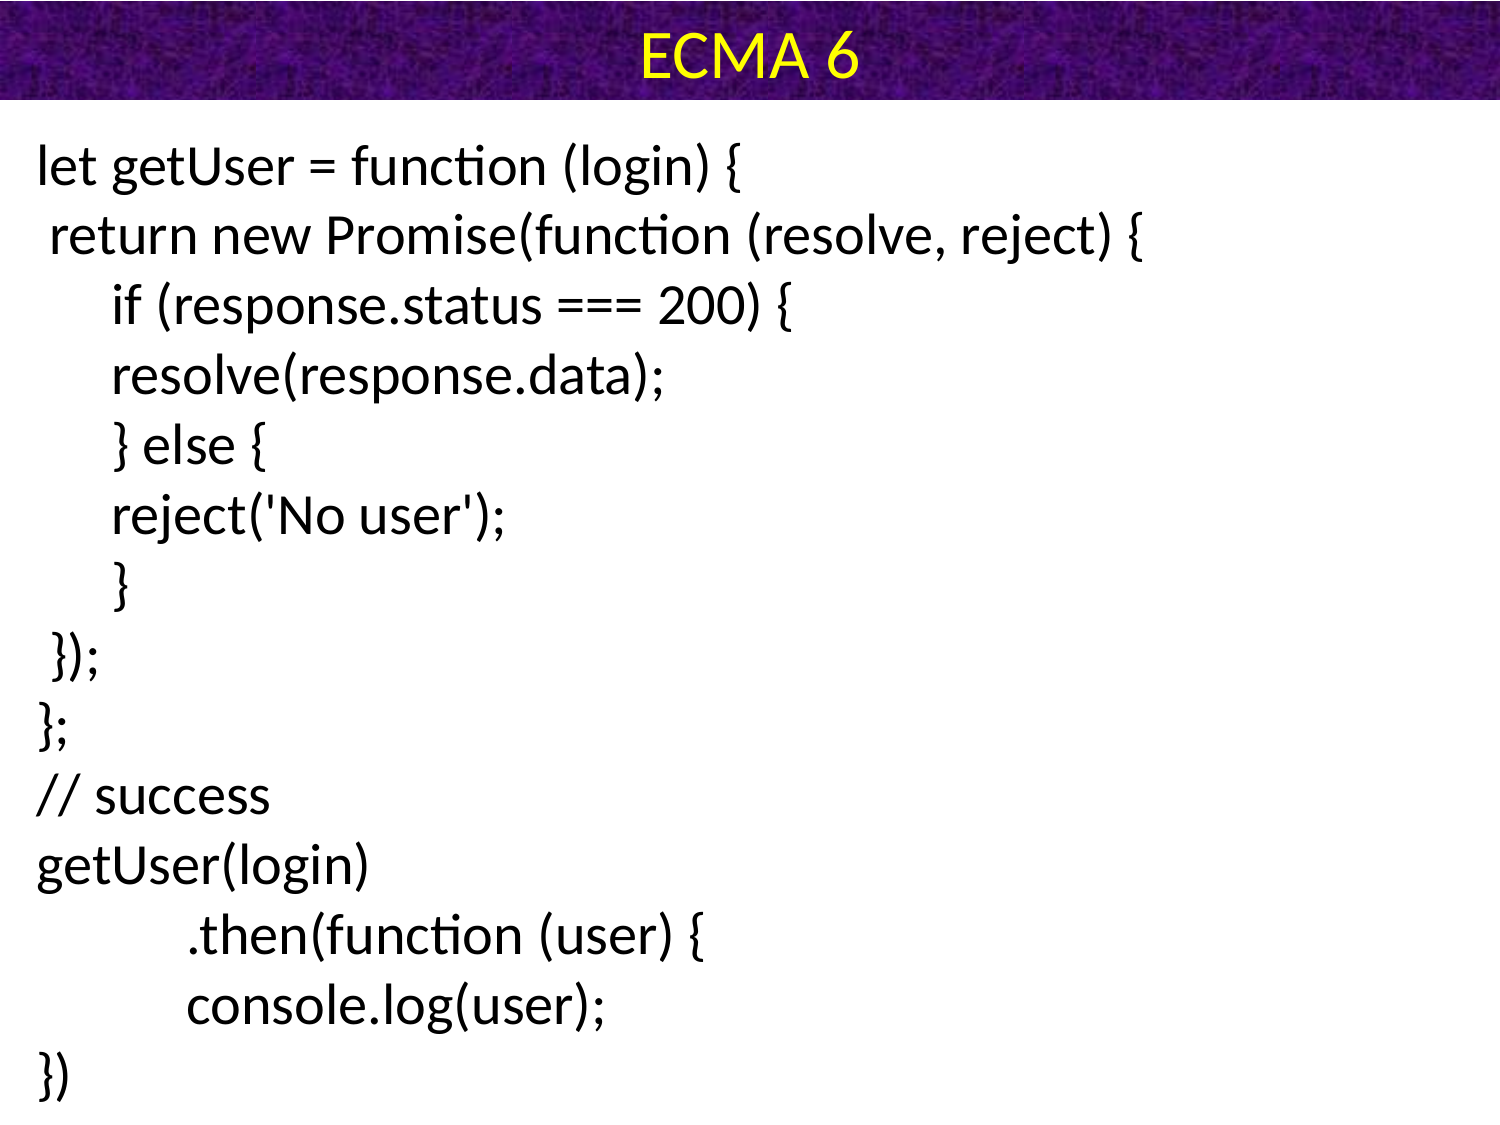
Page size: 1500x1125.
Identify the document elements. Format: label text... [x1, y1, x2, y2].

text_box let getUser = function (login) { return new Promise(function (resolve, reject) { if (response.status === 200) { resolve(response.data); } else { reject('No user'); } }); }; // success getUser(login) .then(function (user) { console.log(user); }) [21, 119, 1497, 1125]
title ECMA 6 [0, 1, 1500, 100]
